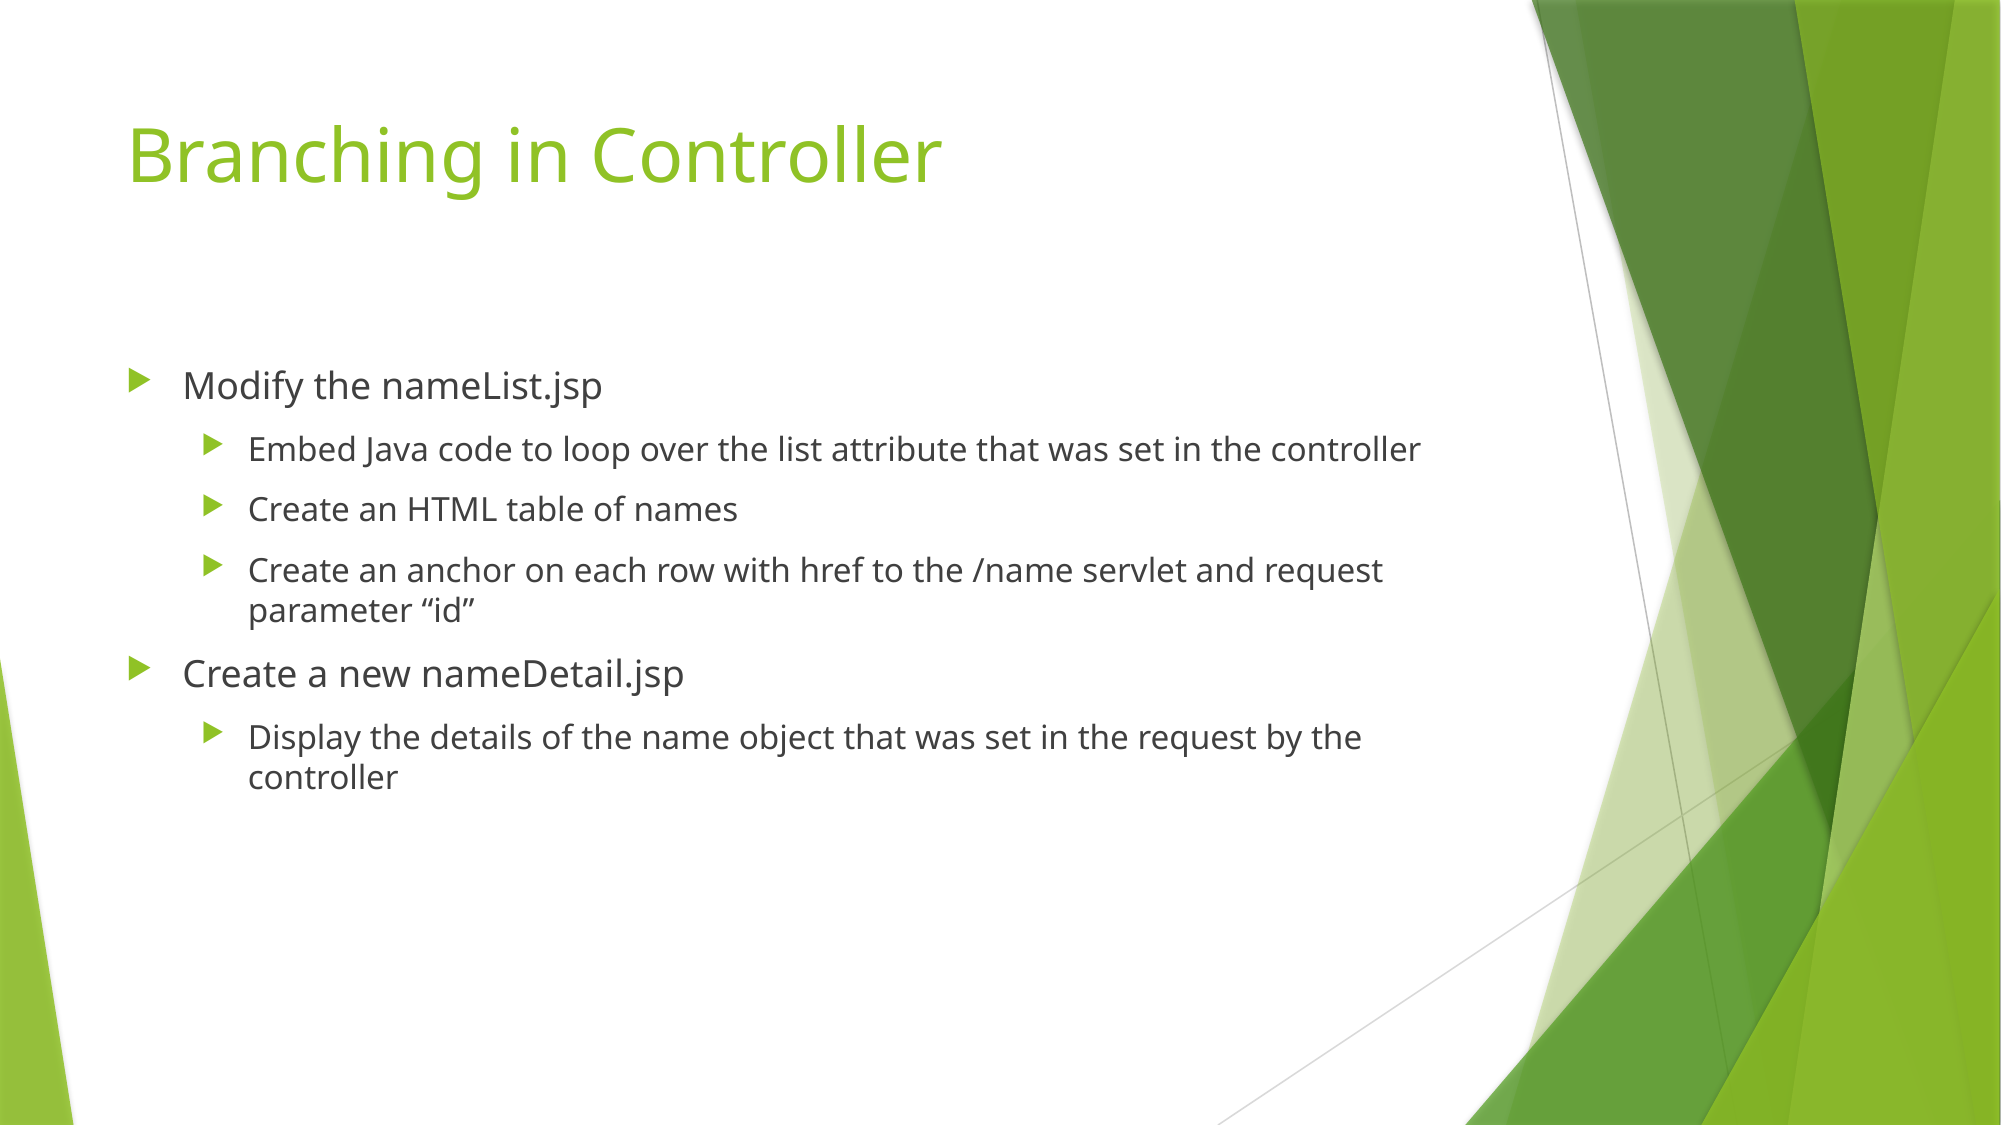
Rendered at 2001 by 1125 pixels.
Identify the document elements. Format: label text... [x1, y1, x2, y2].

title Branching in Controller [111, 99, 1522, 317]
list Modify the nameList.jsp Embed Java code to loop over the list attribute that was set in the controller Create an HTML table of names Create an anchor on each row with href to the /name servlet and request parameter “id” Create a new nameDetail.jsp Display the details of the name object that was set in the request by the controller [111, 354, 1522, 992]
